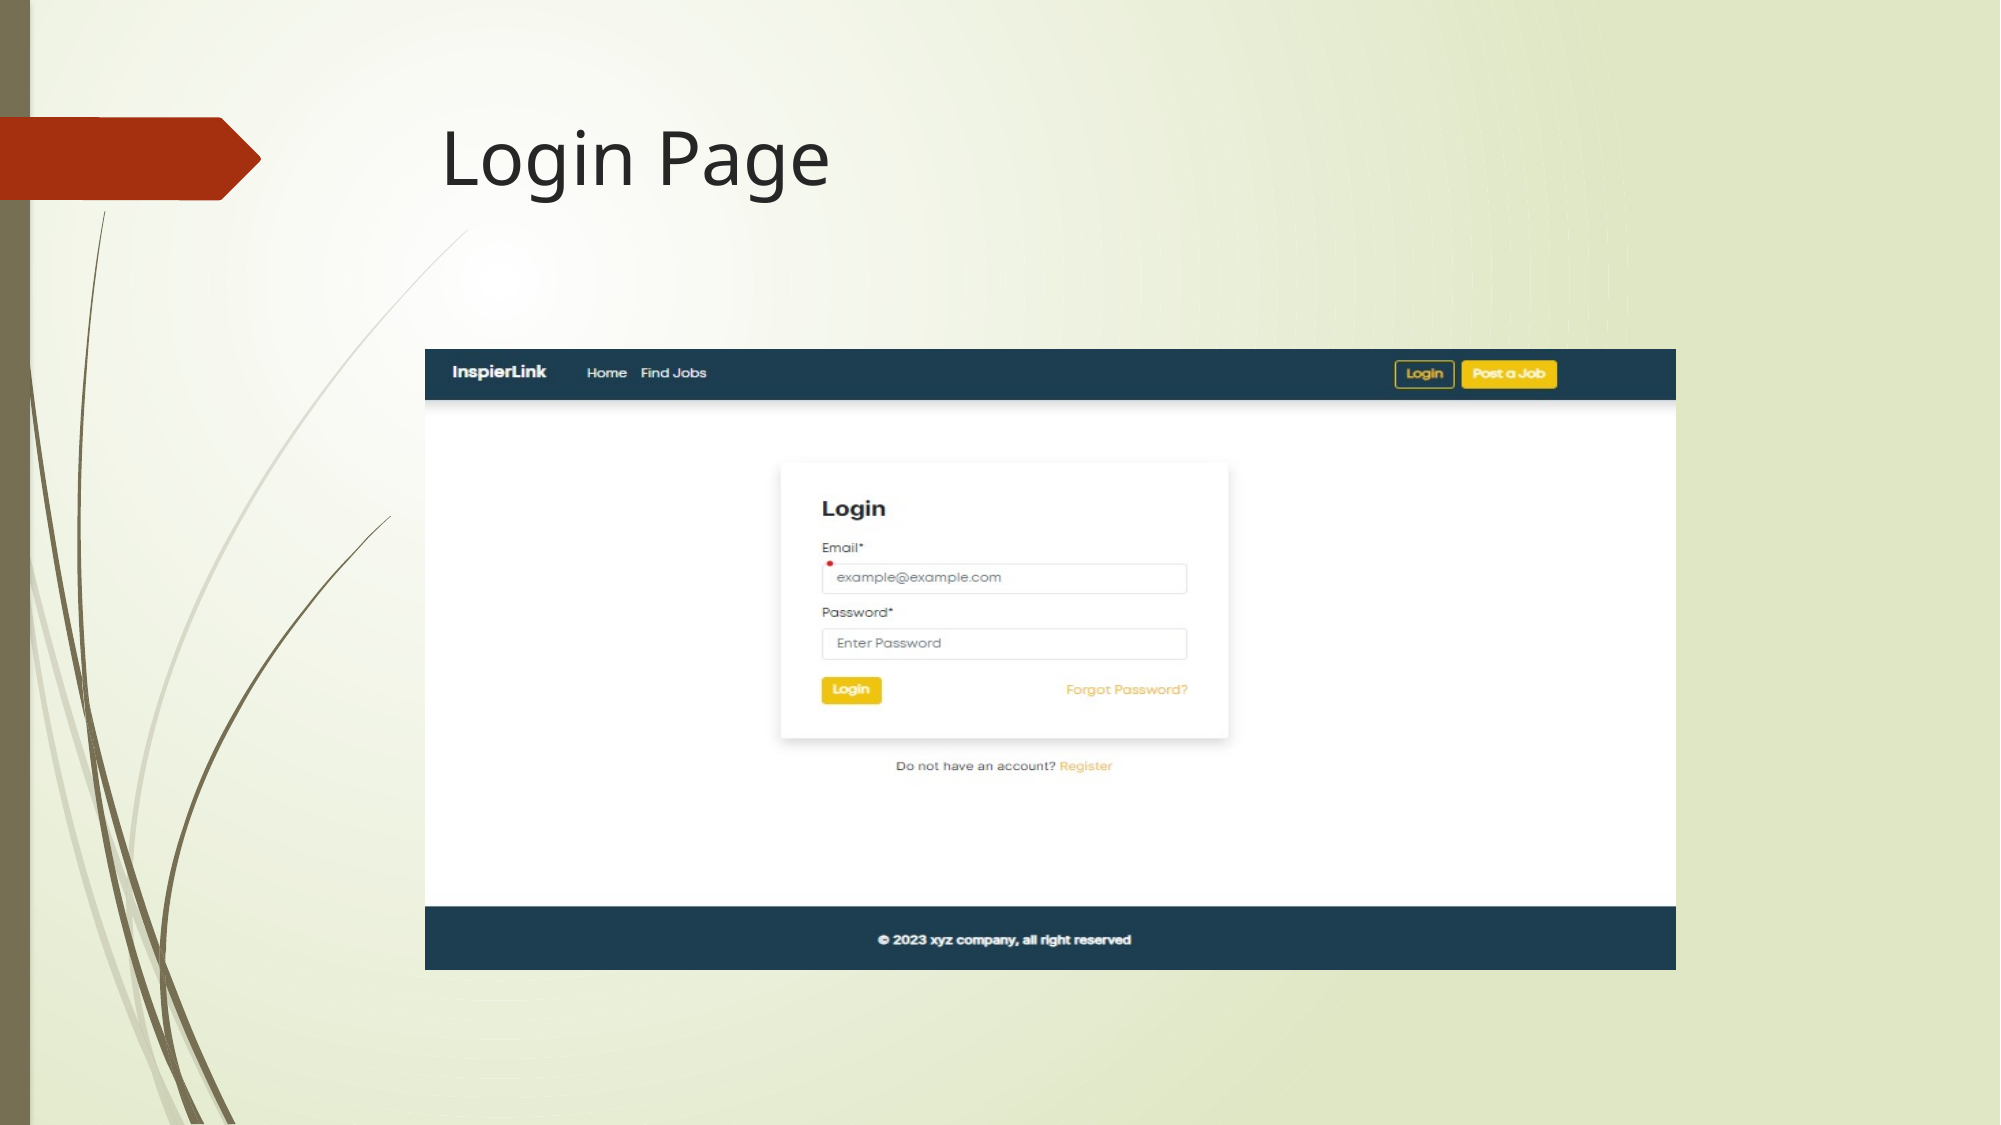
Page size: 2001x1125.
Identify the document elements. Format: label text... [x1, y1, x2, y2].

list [425, 349, 1676, 971]
title Login Page [425, 102, 1888, 313]
